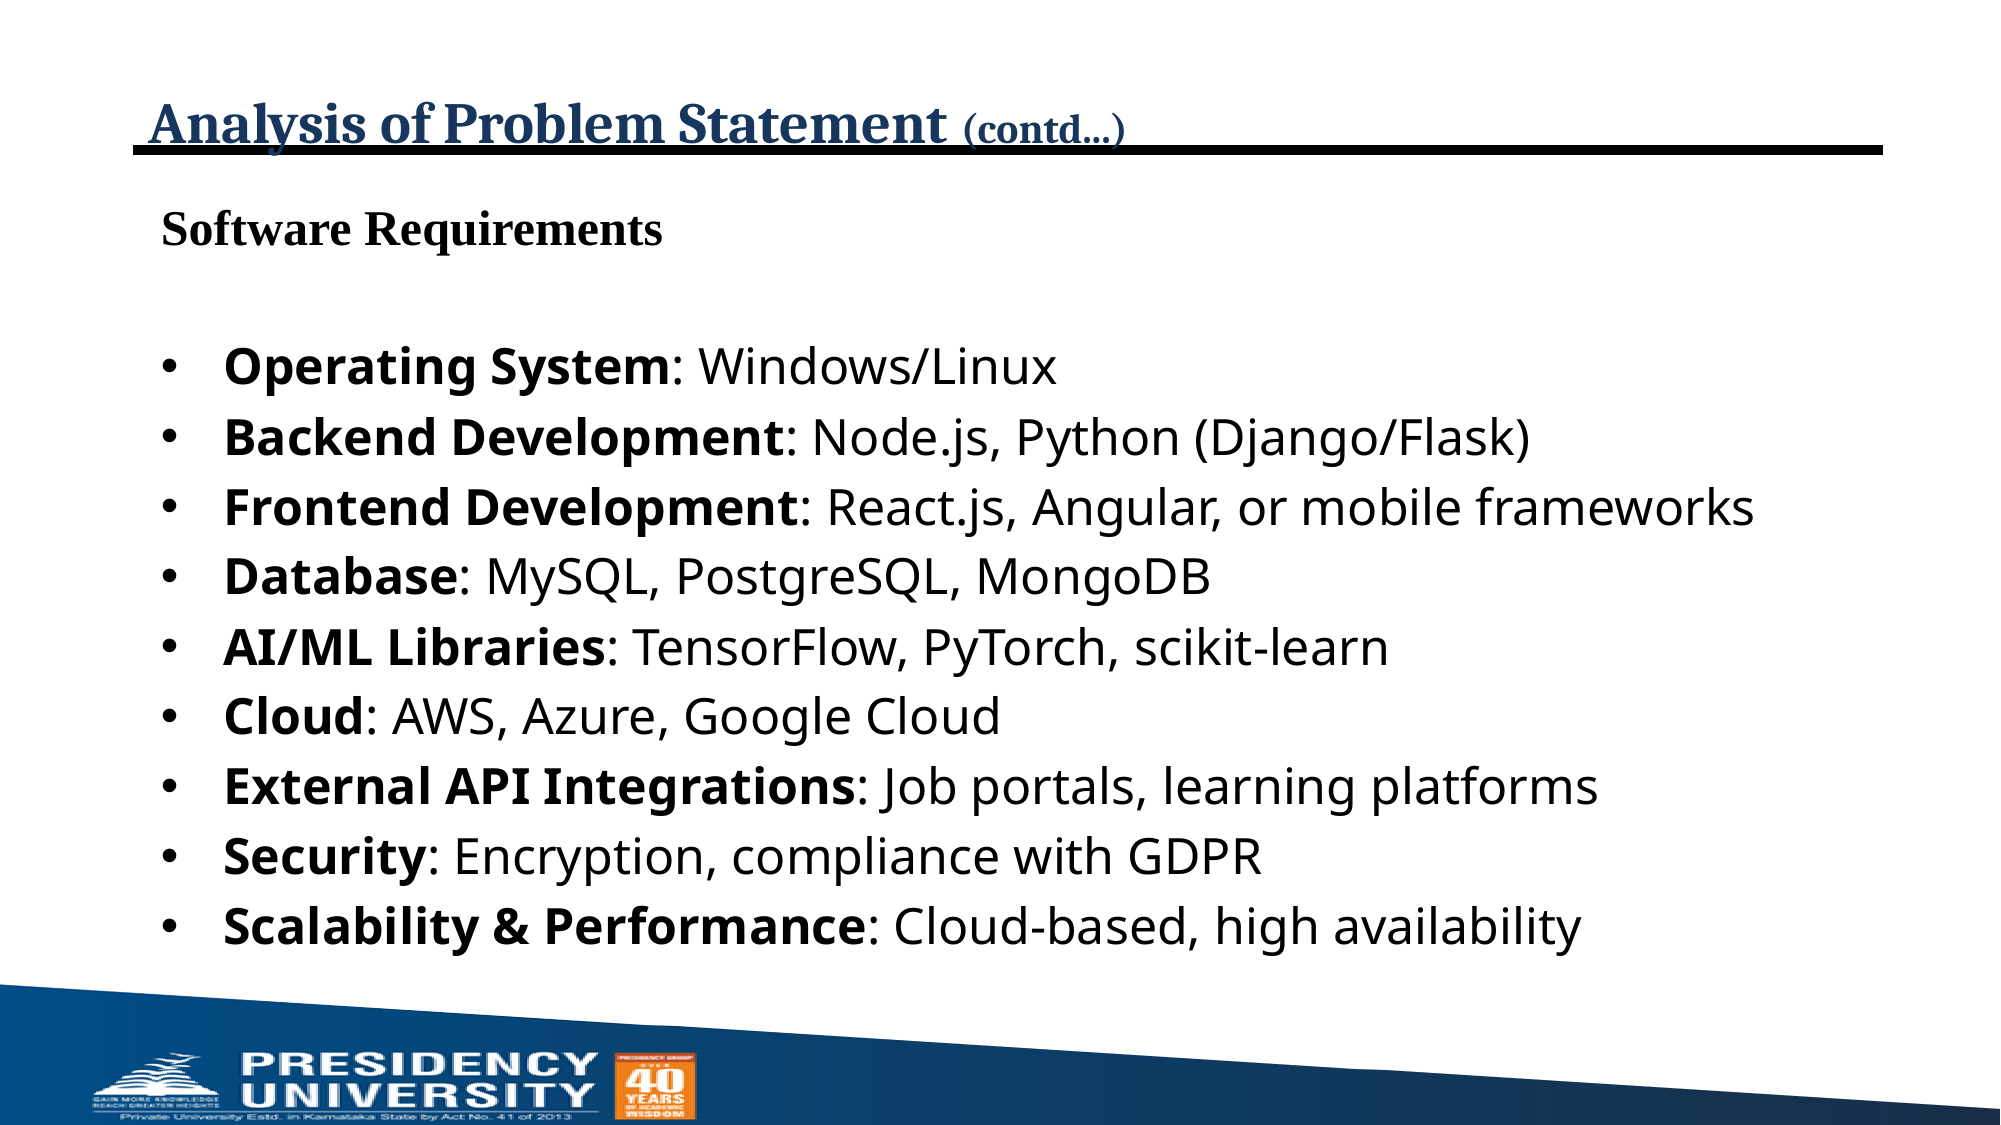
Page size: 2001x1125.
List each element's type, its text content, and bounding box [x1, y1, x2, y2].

title Analysis of Problem Statement (contd...) [108, 45, 1859, 125]
picture [0, 982, 2000, 1125]
list Software Requirements Operating System: Windows/Linux Backend Development: Node.js, Python (Django/Flask) Frontend Development: React.js, Angular, or mobile frameworks Database: MySQL, PostgreSQL, MongoDB AI/ML Libraries: TensorFlow, PyTorch, scikit-learn Cloud: AWS, Azure, Google Cloud External API Integrations: Job portals, learning platforms Security: Encryption, compliance with GDPR Scalability & Performance: Cloud-based, high availability [133, 187, 1884, 1000]
